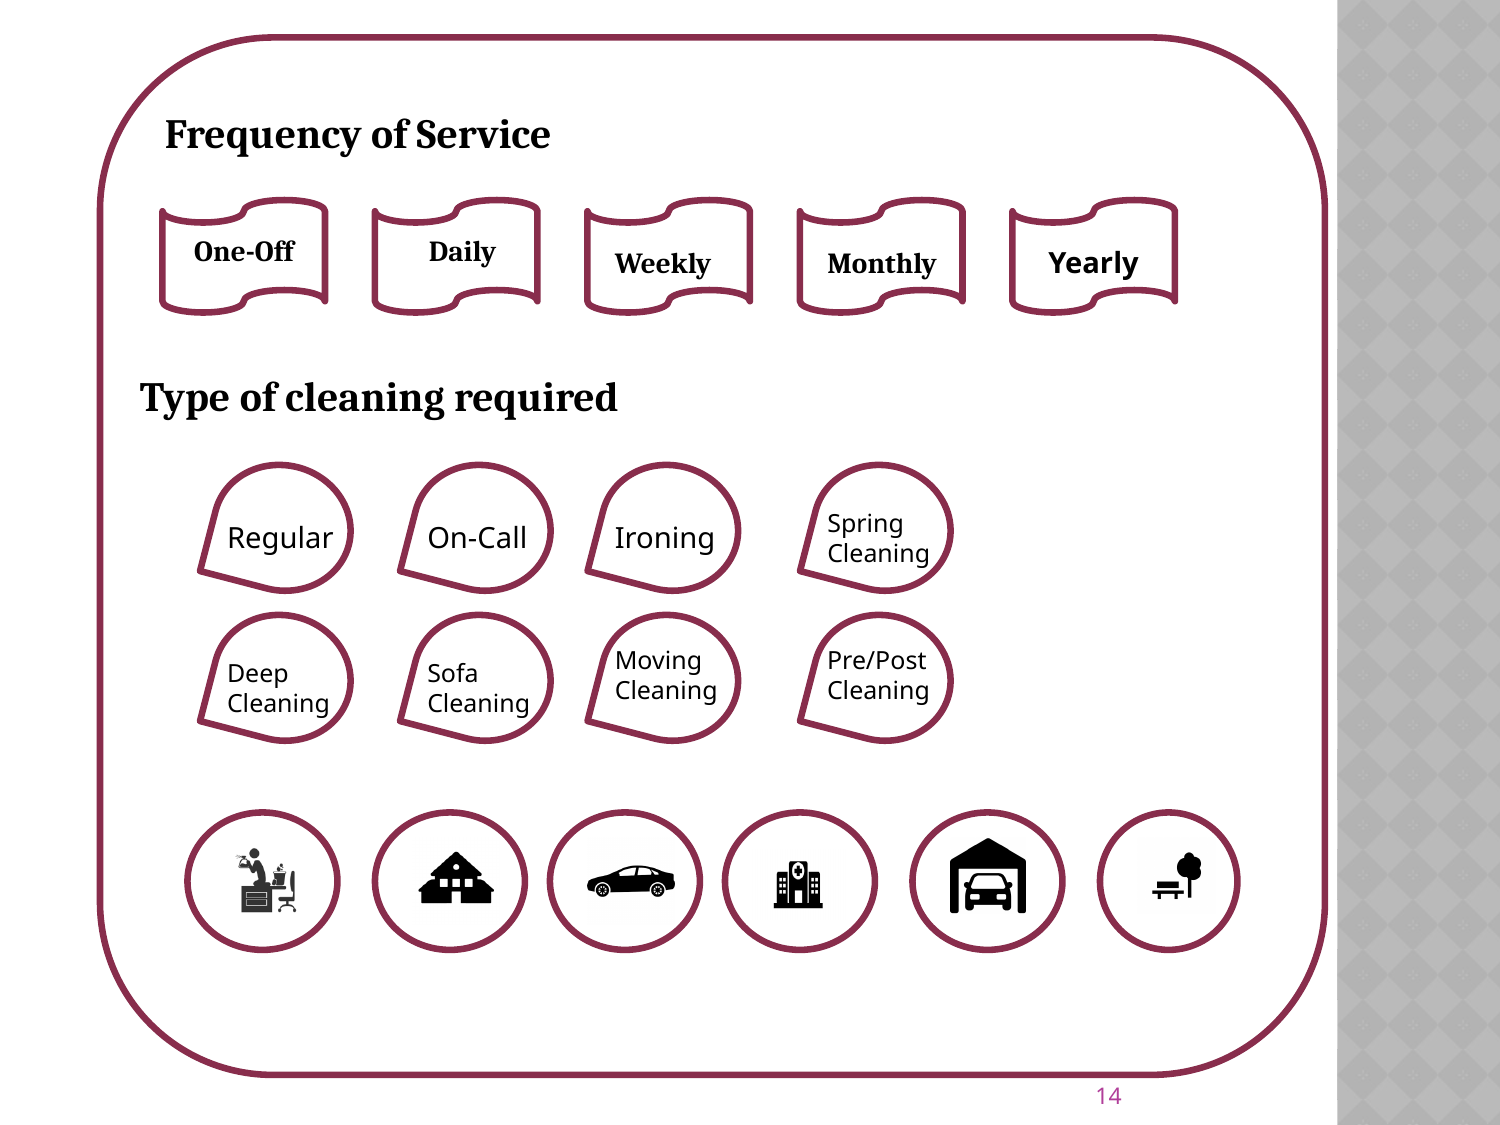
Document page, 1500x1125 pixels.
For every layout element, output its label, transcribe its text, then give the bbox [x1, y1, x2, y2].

slide_number 14 [1025, 1075, 1122, 1113]
picture [224, 837, 301, 914]
text_box Pre/Post Cleaning [812, 637, 1038, 713]
text_box [909, 809, 1066, 954]
text_box Regular [212, 512, 363, 563]
text_box [823, 611, 937, 637]
text_box [584, 461, 739, 595]
picture [586, 837, 676, 926]
text_box [396, 461, 552, 595]
text_box Ironing [600, 512, 788, 563]
text_box [611, 611, 725, 637]
text_box [721, 809, 879, 954]
text_box [196, 461, 351, 595]
text_box [1009, 196, 1179, 307]
text_box Type of cleaning required [124, 362, 1013, 428]
text_box Weekly [599, 237, 750, 288]
picture [411, 837, 501, 926]
text_box D [371, 196, 541, 316]
text_box [371, 809, 529, 954]
text_box Spring Cleaning [812, 499, 1013, 575]
text_box Daily [387, 224, 538, 275]
text_box [584, 196, 754, 316]
picture [949, 837, 1027, 914]
text_box Sofa Cleaning [412, 649, 613, 725]
text_box Yearly [1012, 237, 1175, 333]
text_box [216, 611, 346, 649]
text_box OJGHFHJFJHOFJHJG [159, 196, 329, 316]
text_box [416, 611, 546, 649]
text_box Frequency of Service [150, 99, 1100, 165]
text_box Monthly [812, 237, 988, 288]
text_box Deep Cleaning [212, 649, 412, 725]
text_box [796, 713, 945, 745]
picture [749, 849, 846, 920]
text_box One-Off [162, 224, 325, 275]
text_box [196, 661, 335, 745]
text_box [1096, 809, 1241, 954]
text_box [816, 461, 946, 499]
text_box On-Call [412, 512, 588, 563]
text_box [796, 511, 935, 595]
text_box [546, 809, 704, 954]
text_box [589, 713, 733, 745]
text_box [96, 34, 1329, 1079]
text_box [402, 725, 535, 745]
text_box [184, 809, 341, 954]
text_box [796, 196, 966, 316]
text_box Moving Cleaning [599, 637, 812, 713]
picture [1137, 837, 1217, 914]
